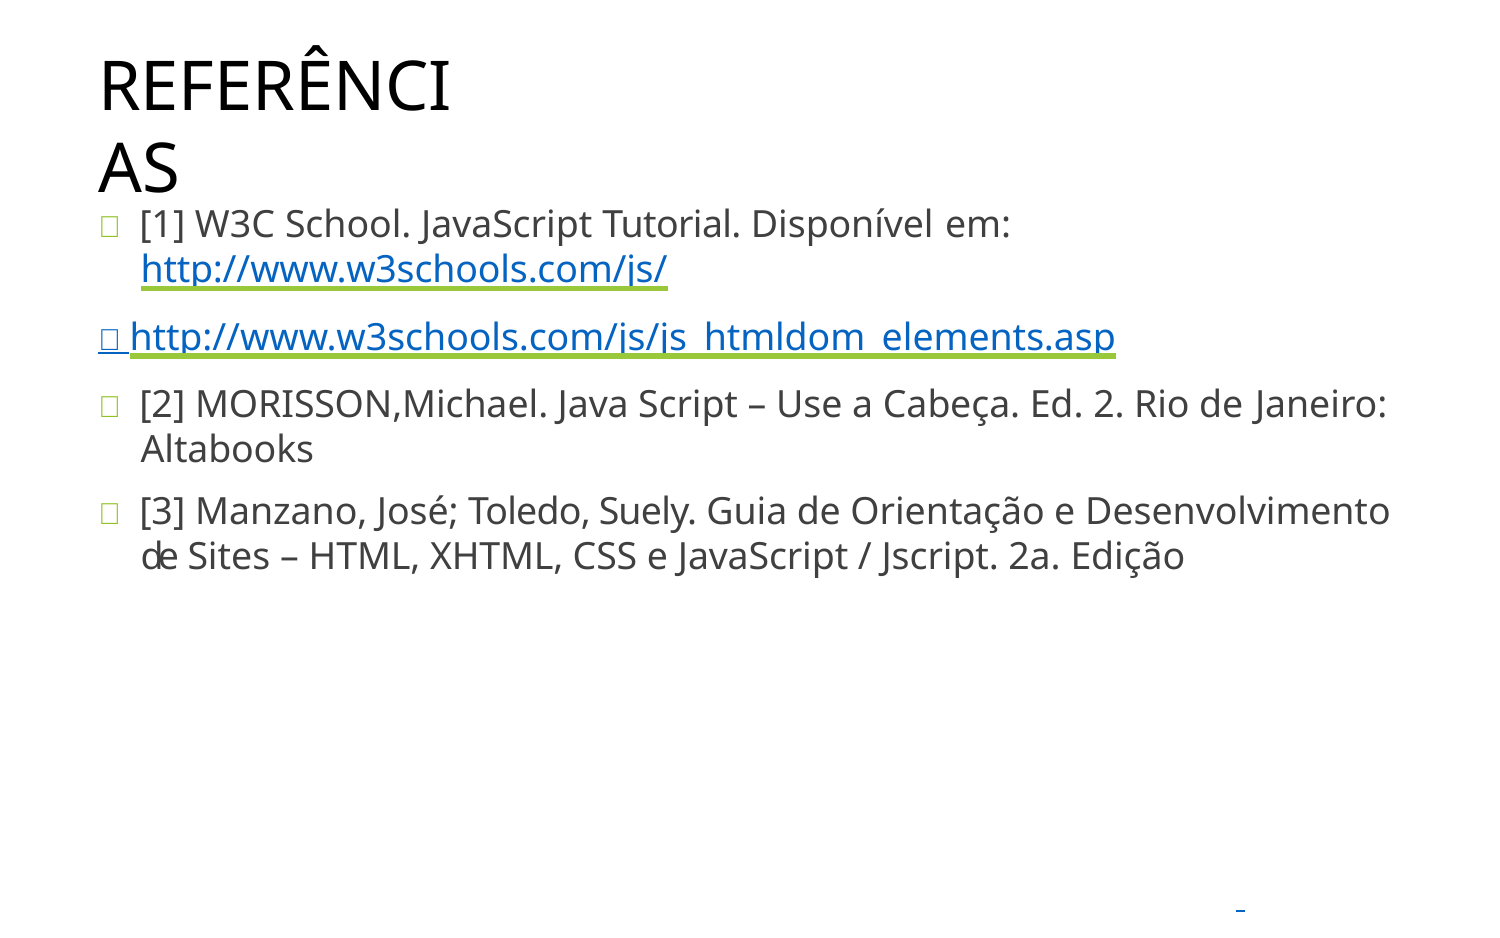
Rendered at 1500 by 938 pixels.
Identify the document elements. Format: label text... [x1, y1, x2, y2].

text_box  [1] W3C School. JavaScript Tutorial. Disponível em: http://www.w3schools.com/js/  http://www.w3schools.com/js/js_htmldom_elements.asp  [2] MORISSON,Michael. Java Script – Use a Cabeça. Ed. 2. Rio de Janeiro: Altabooks  [3] Manzano, José; Toledo, Suely. Guia de Orientação e Desenvolvimento de Sites – HTML, XHTML, CSS e JavaScript / Jscript. 2a. Edição [96, 198, 1419, 578]
title REFERÊNCIAS [96, 39, 488, 198]
text_box [1234, 868, 1423, 916]
